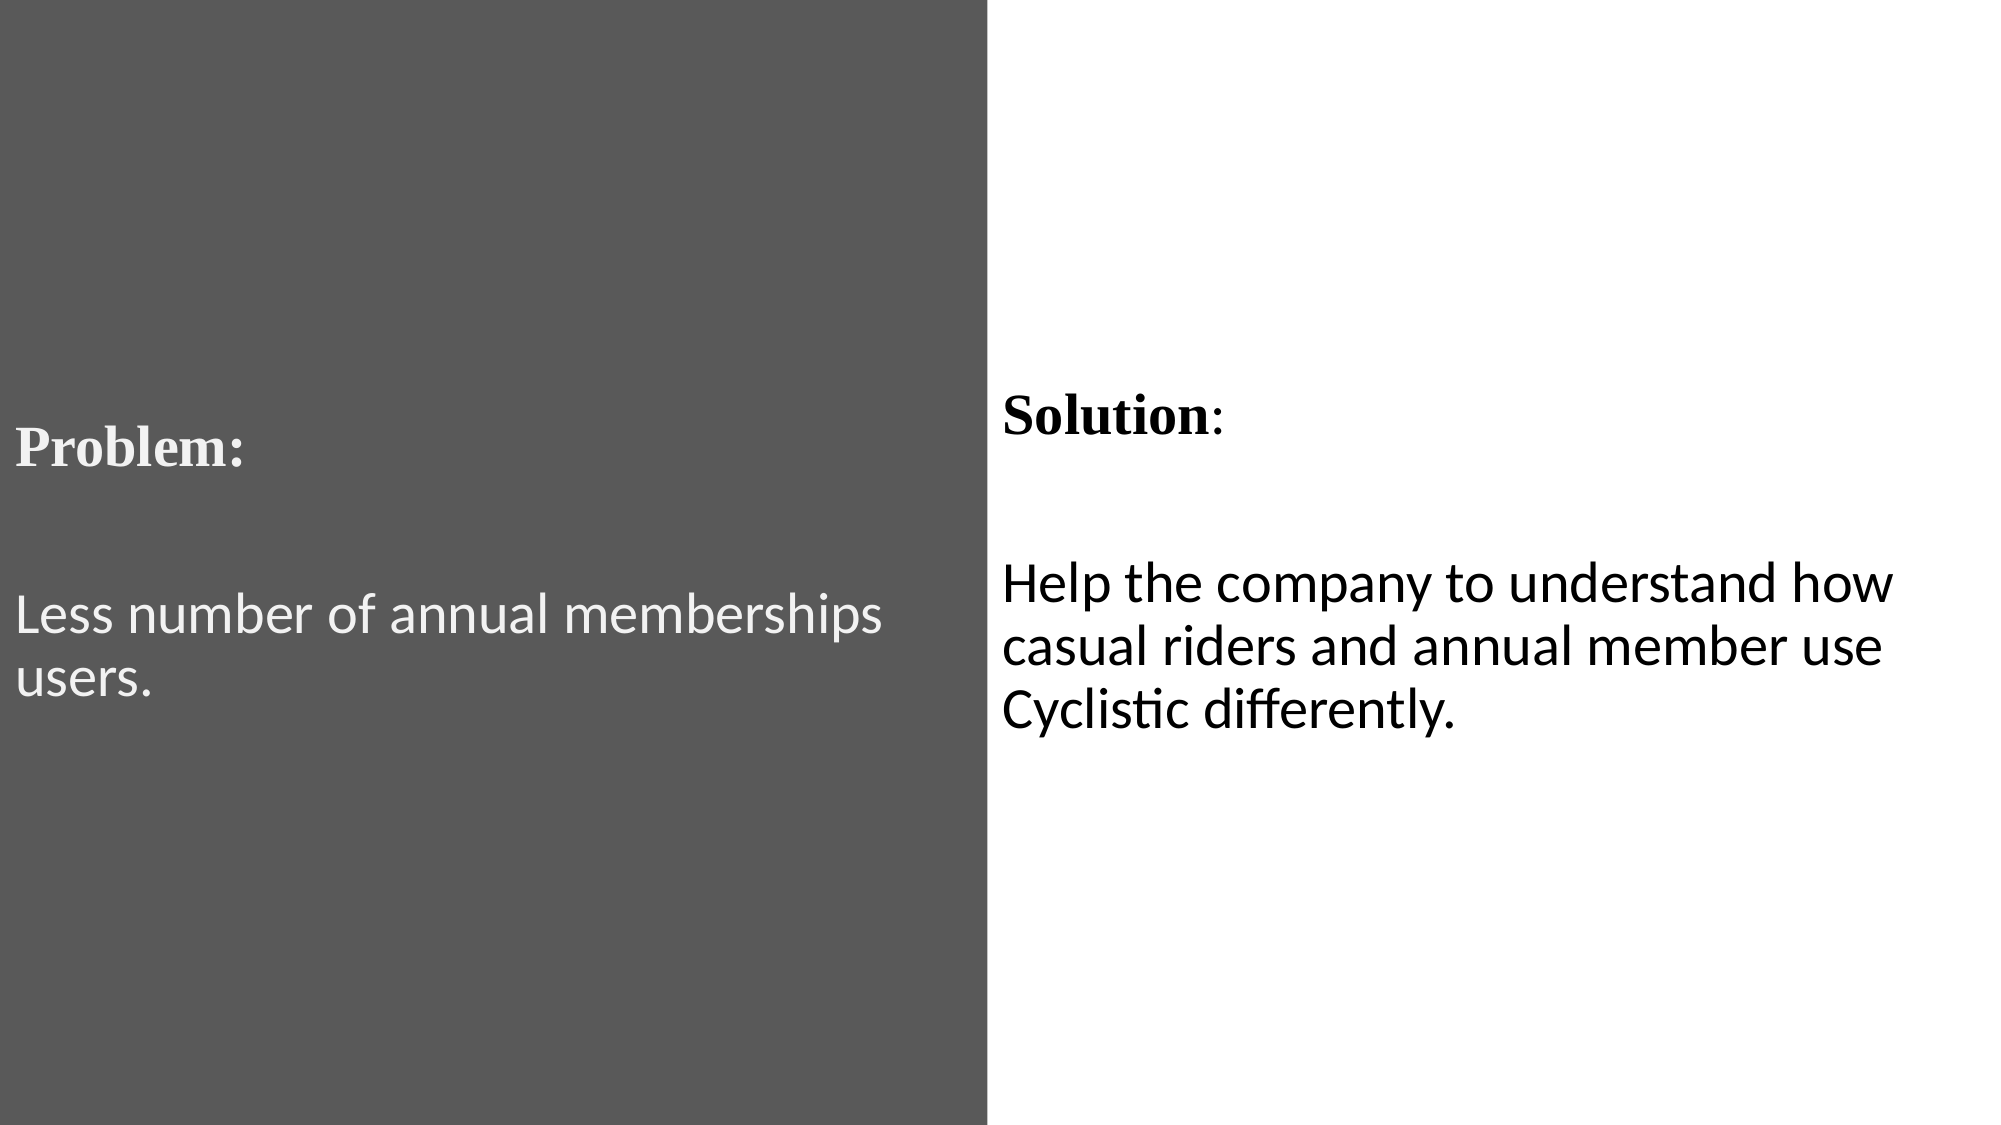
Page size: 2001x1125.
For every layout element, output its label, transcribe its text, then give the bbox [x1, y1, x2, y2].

list Solution: Help the company to understand how casual riders and annual member use Cyclistic differently. [987, 0, 2000, 1125]
list Problem: Less number of annual memberships users. [0, 0, 987, 1125]
